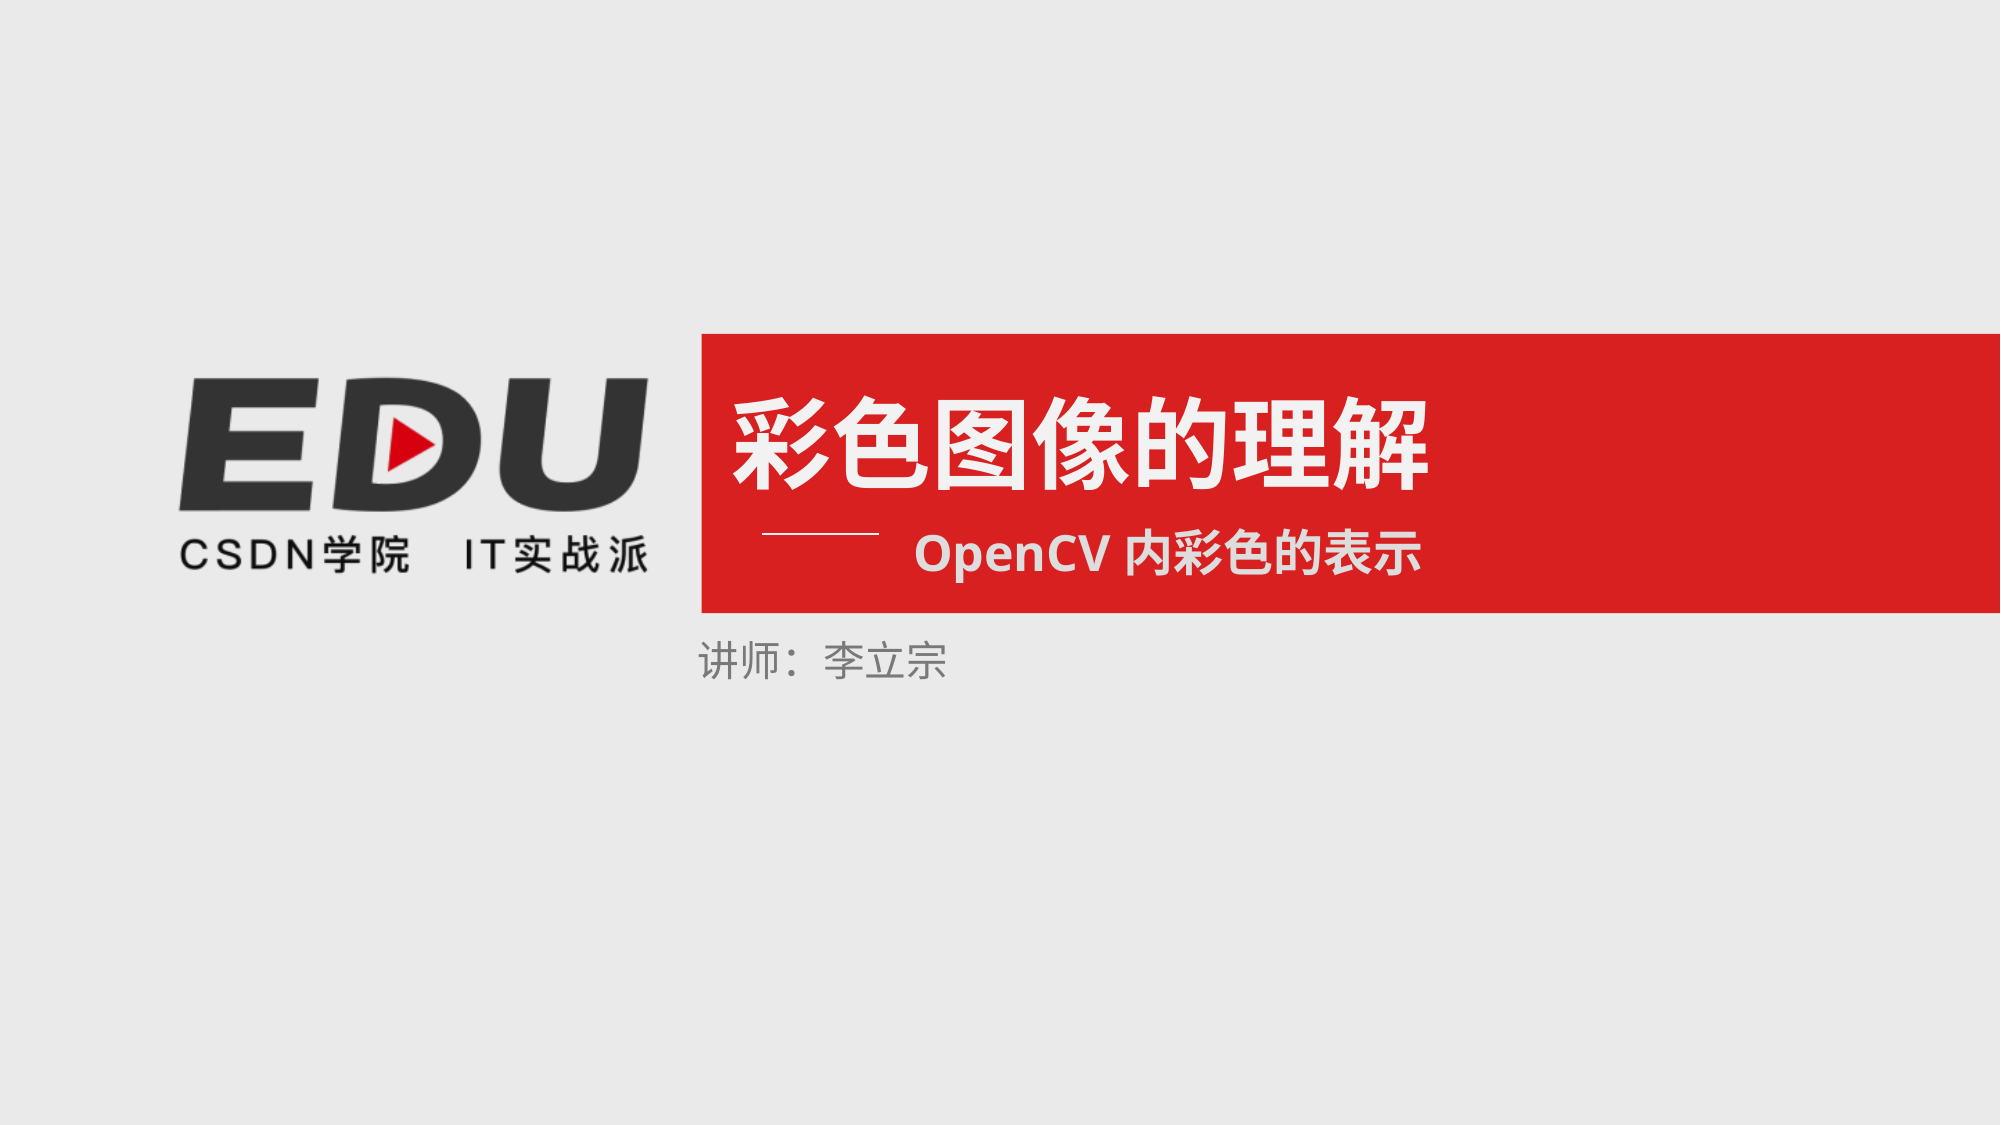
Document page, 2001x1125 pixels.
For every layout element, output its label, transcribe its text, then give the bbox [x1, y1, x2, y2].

title 彩色图像的理解 [716, 373, 2000, 492]
picture [172, 363, 654, 584]
list 讲师：李立宗 [689, 626, 1615, 693]
list OpenCV内彩色的表示 [905, 491, 1757, 590]
